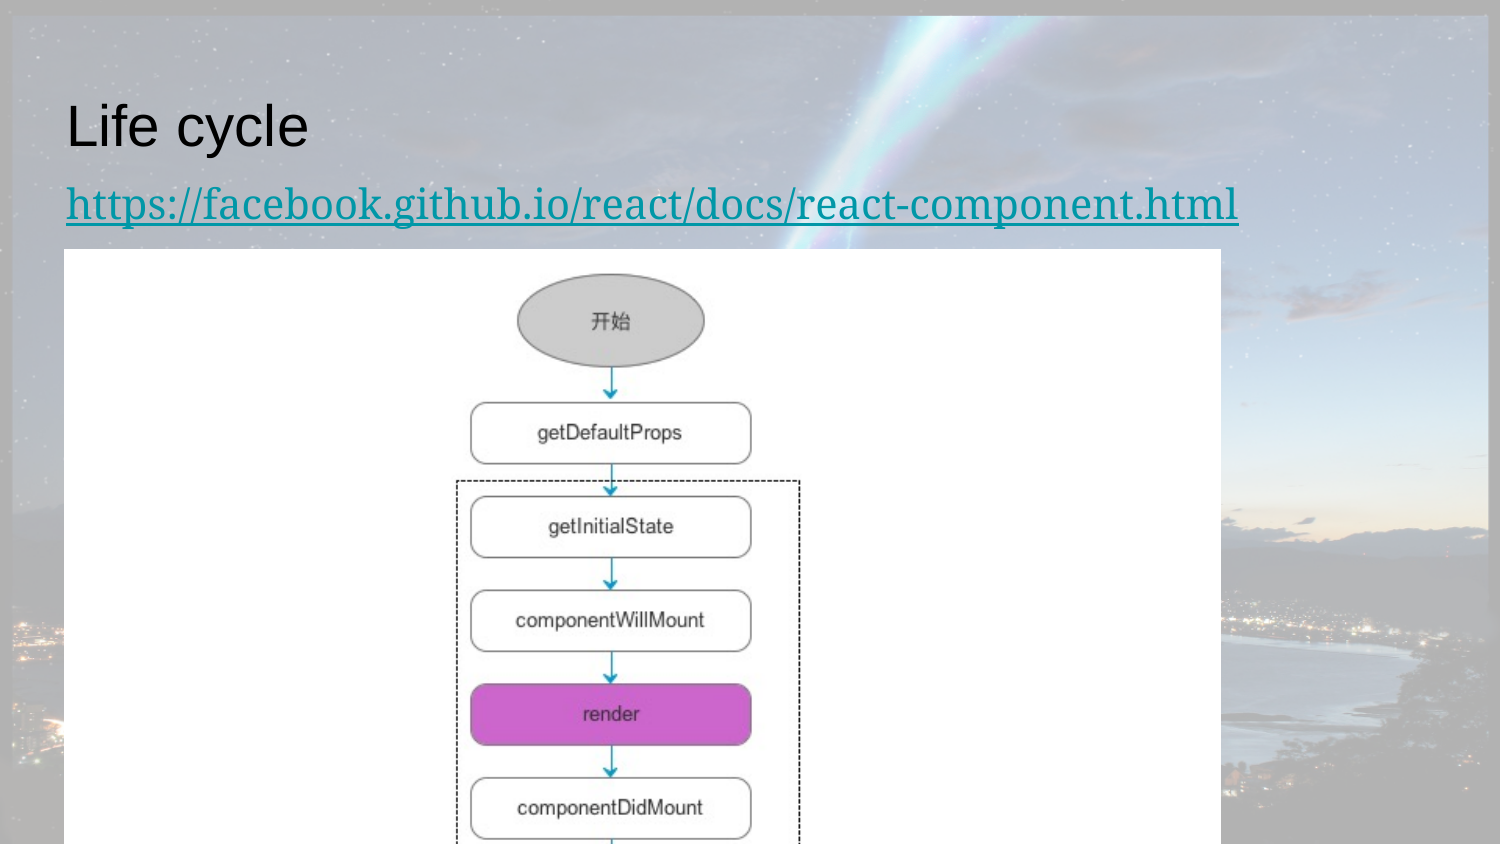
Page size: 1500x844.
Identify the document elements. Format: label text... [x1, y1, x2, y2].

title Life cycle [51, 72, 1449, 167]
list https://facebook.github.io/react/docs/react-component.html [51, 189, 1449, 750]
picture [64, 249, 1221, 844]
